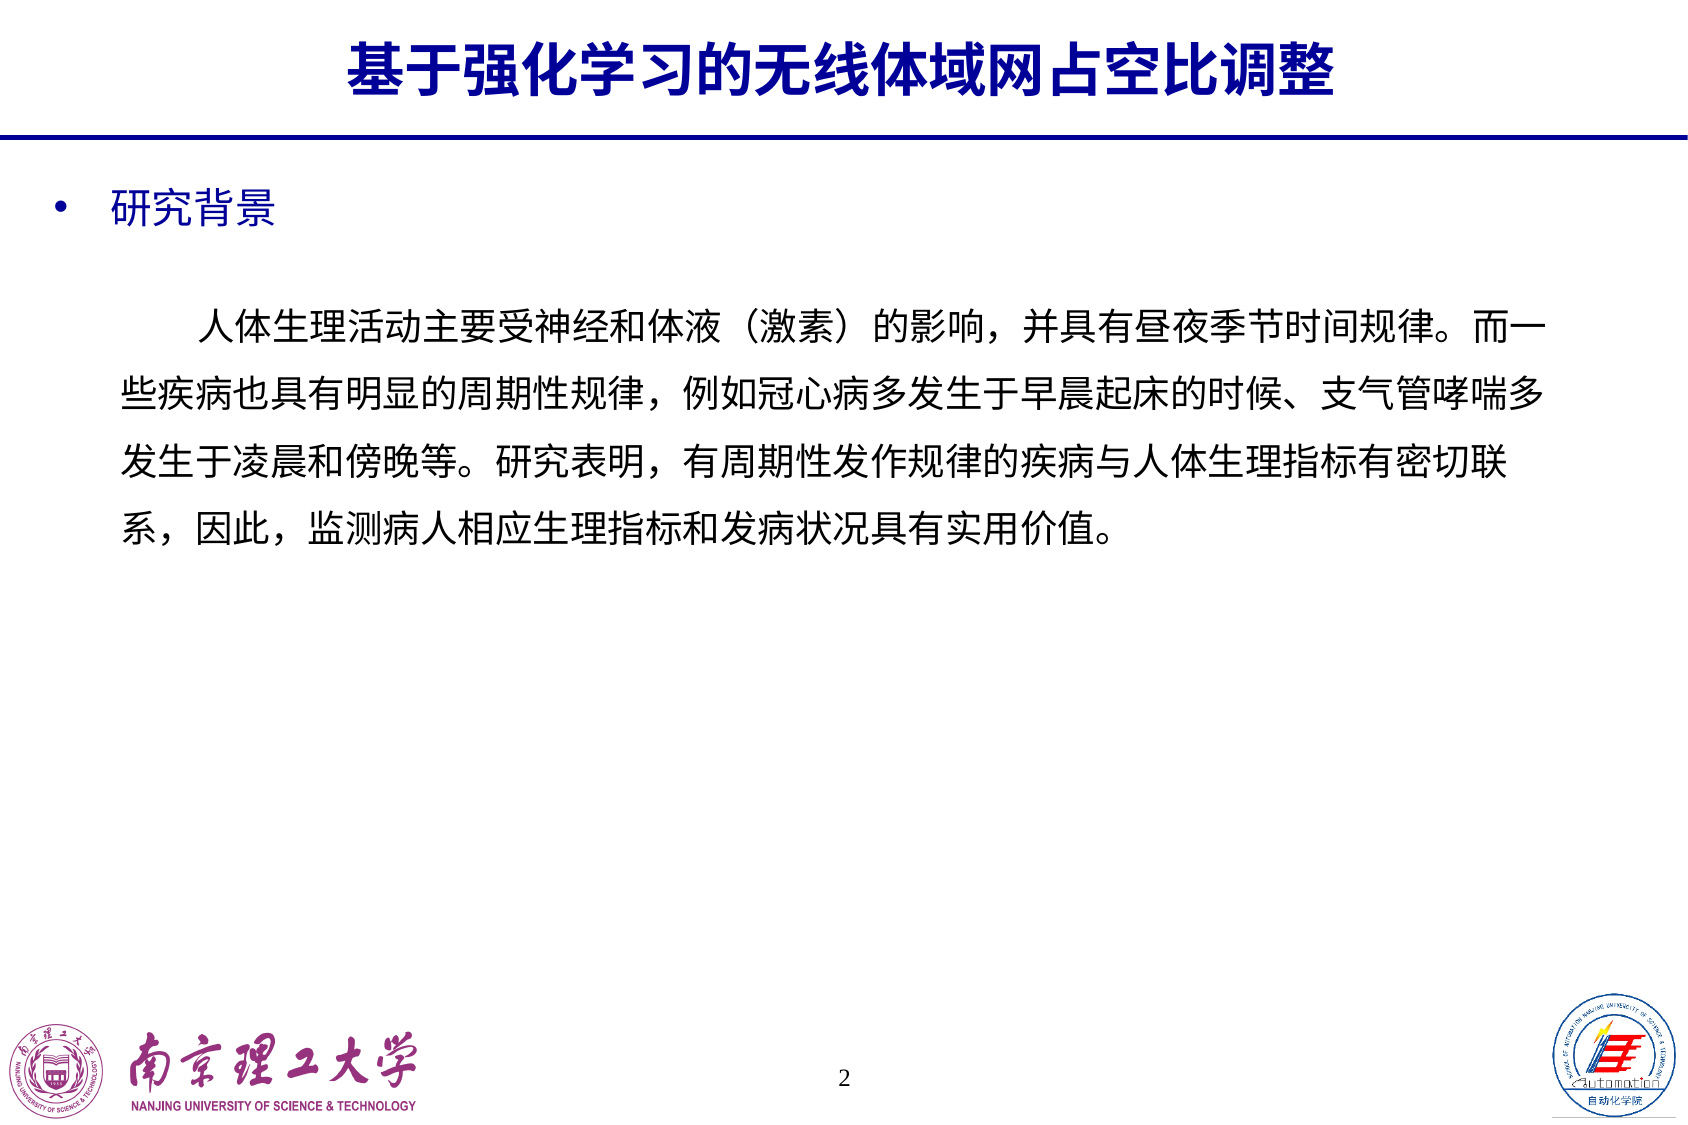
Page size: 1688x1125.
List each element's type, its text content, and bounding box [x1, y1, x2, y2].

picture [8, 1023, 419, 1120]
text_box 研究背景 [38, 149, 292, 239]
picture [1552, 993, 1676, 1118]
text_box 人体生理活动主要受神经和体液（激素）的影响，并具有昼夜季节时间规律。而一些疾病也具有明显的周期性规律，例如冠心病多发生于早晨起床的时候、支气管哮喘多发生于凌晨和傍晚等。研究表明，有周期性发作规律的疾病与人体生理指标有密切联系，因此，监测病人相应生理指标和发病状况具有实用价值。 [105, 273, 1588, 558]
slide_number 2 [647, 1046, 1042, 1106]
text_box 基于强化学习的无线体域网占空比调整 [40, 0, 1642, 203]
